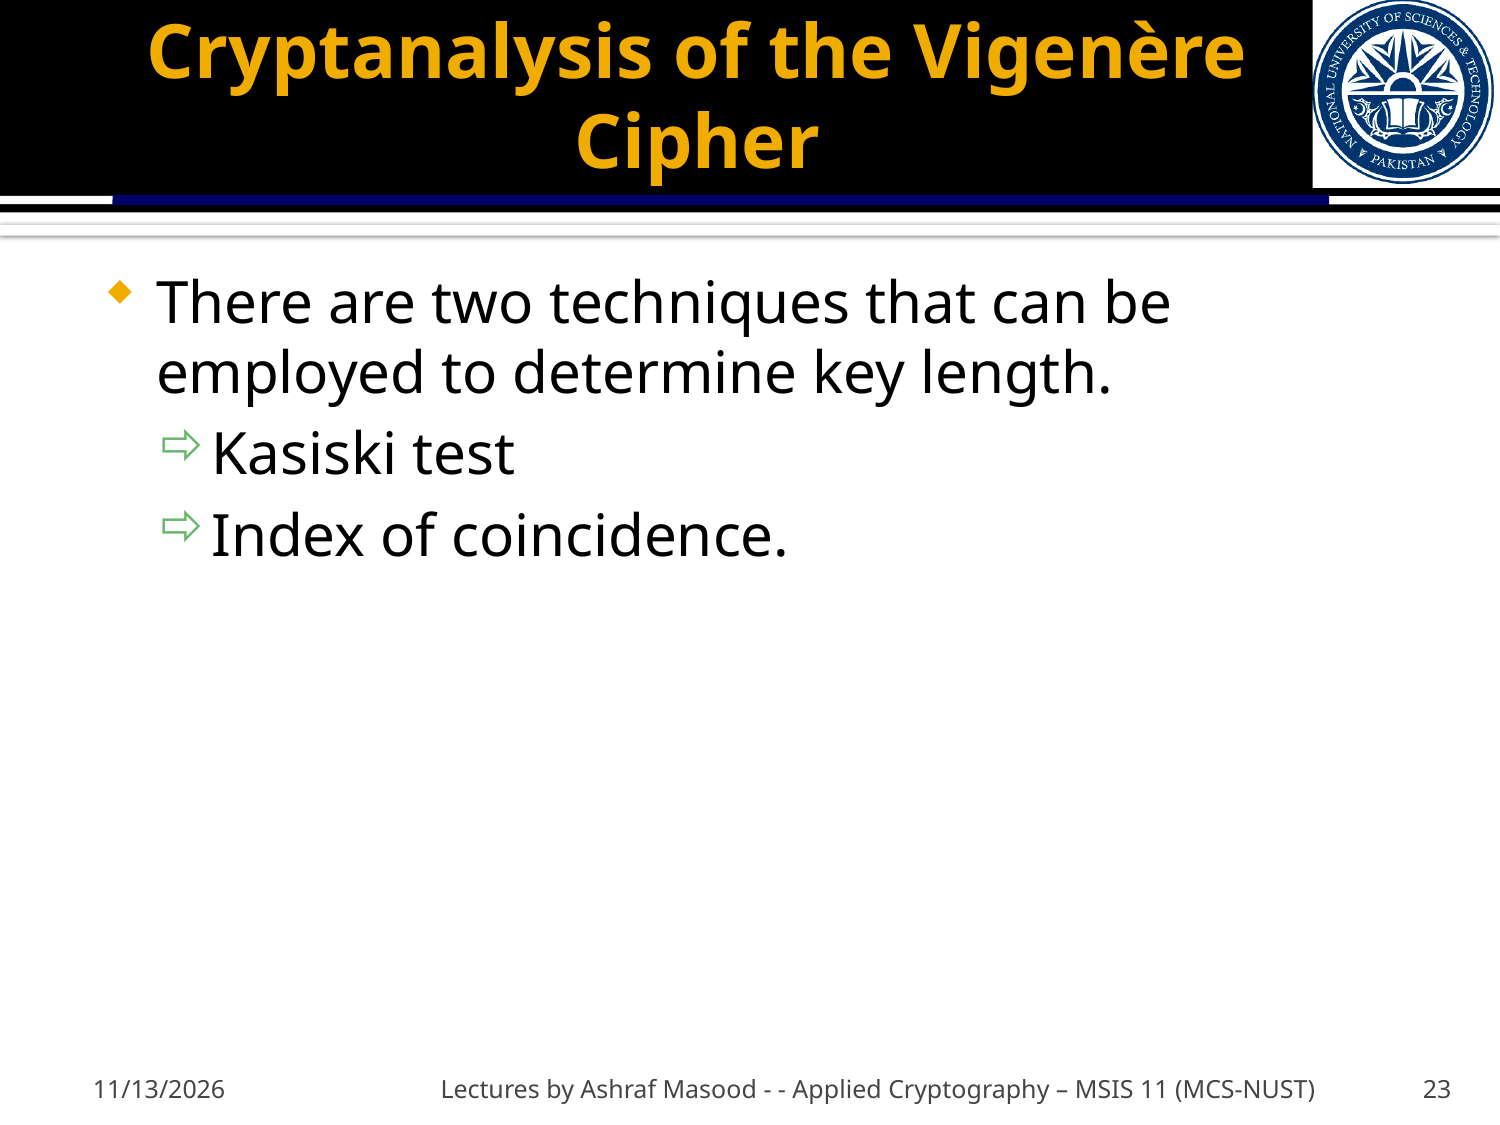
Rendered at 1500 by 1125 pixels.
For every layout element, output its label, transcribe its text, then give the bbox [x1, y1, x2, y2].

picture [1312, 0, 1500, 188]
slide_number 23 [1345, 1062, 1467, 1108]
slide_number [75, 1062, 425, 1108]
footer Lectures by Ashraf Masood - - Applied Cryptography – MSIS 11 (MCS-NUST) [433, 1062, 1337, 1108]
title Cryptanalysis of the Vigenère Cipher [75, 12, 1313, 175]
list There are two techniques that can be employed to determine key length. Kasiski test Index of coincidence. [75, 249, 1463, 1050]
